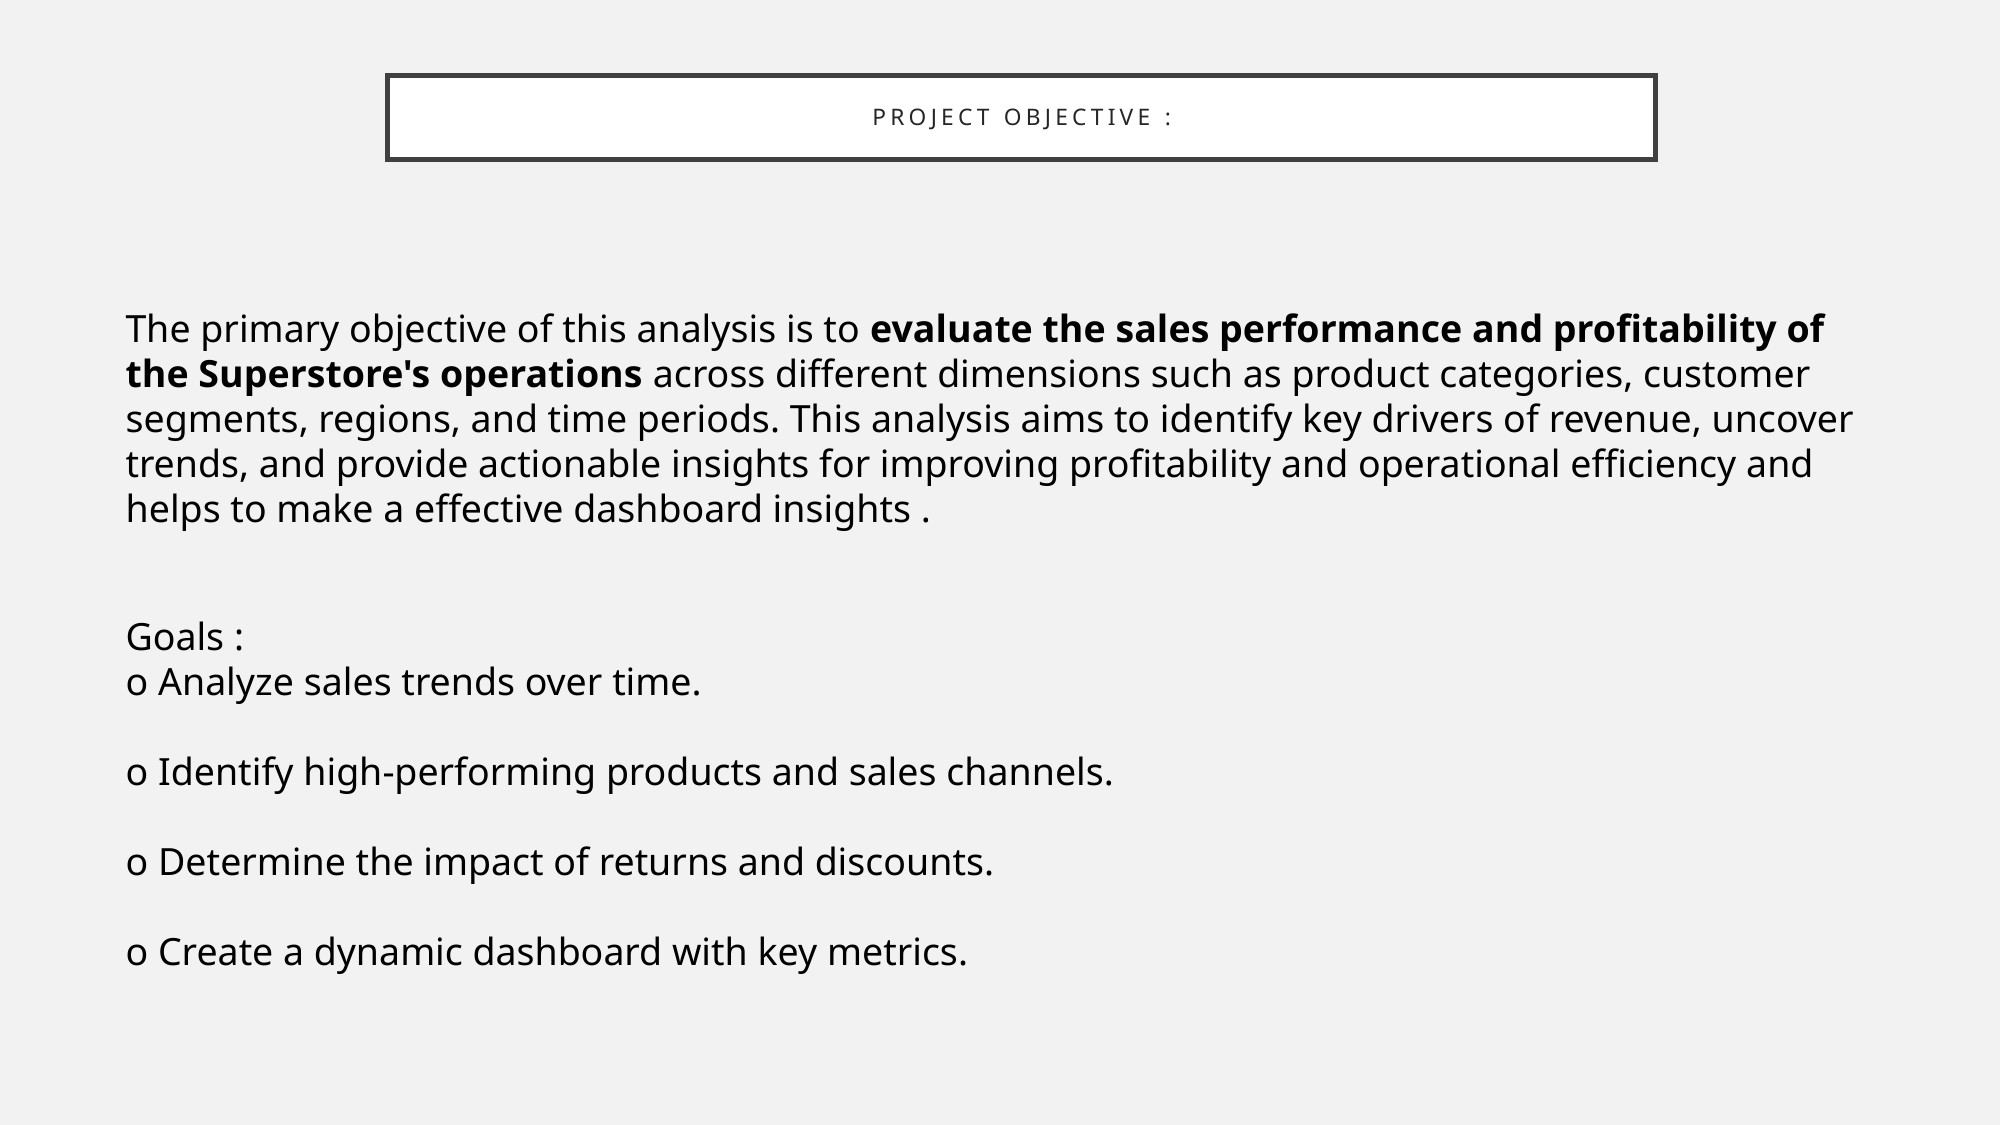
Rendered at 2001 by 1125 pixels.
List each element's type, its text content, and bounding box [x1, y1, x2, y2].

title Project objective : [385, 73, 1658, 162]
text_box The primary objective of this analysis is to evaluate the sales performance and profitability of the Superstore's operations across different dimensions such as product categories, customer segments, regions, and time periods. This analysis aims to identify key drivers of revenue, uncover trends, and provide actionable insights for improving profitability and operational efficiency and helps to make a effective dashboard insights . [110, 298, 1889, 538]
text_box Goals : o Analyze sales trends over time. o Identify high-performing products and sales channels. o Determine the impact of returns and discounts. o Create a dynamic dashboard with key metrics. [110, 605, 1694, 1026]
